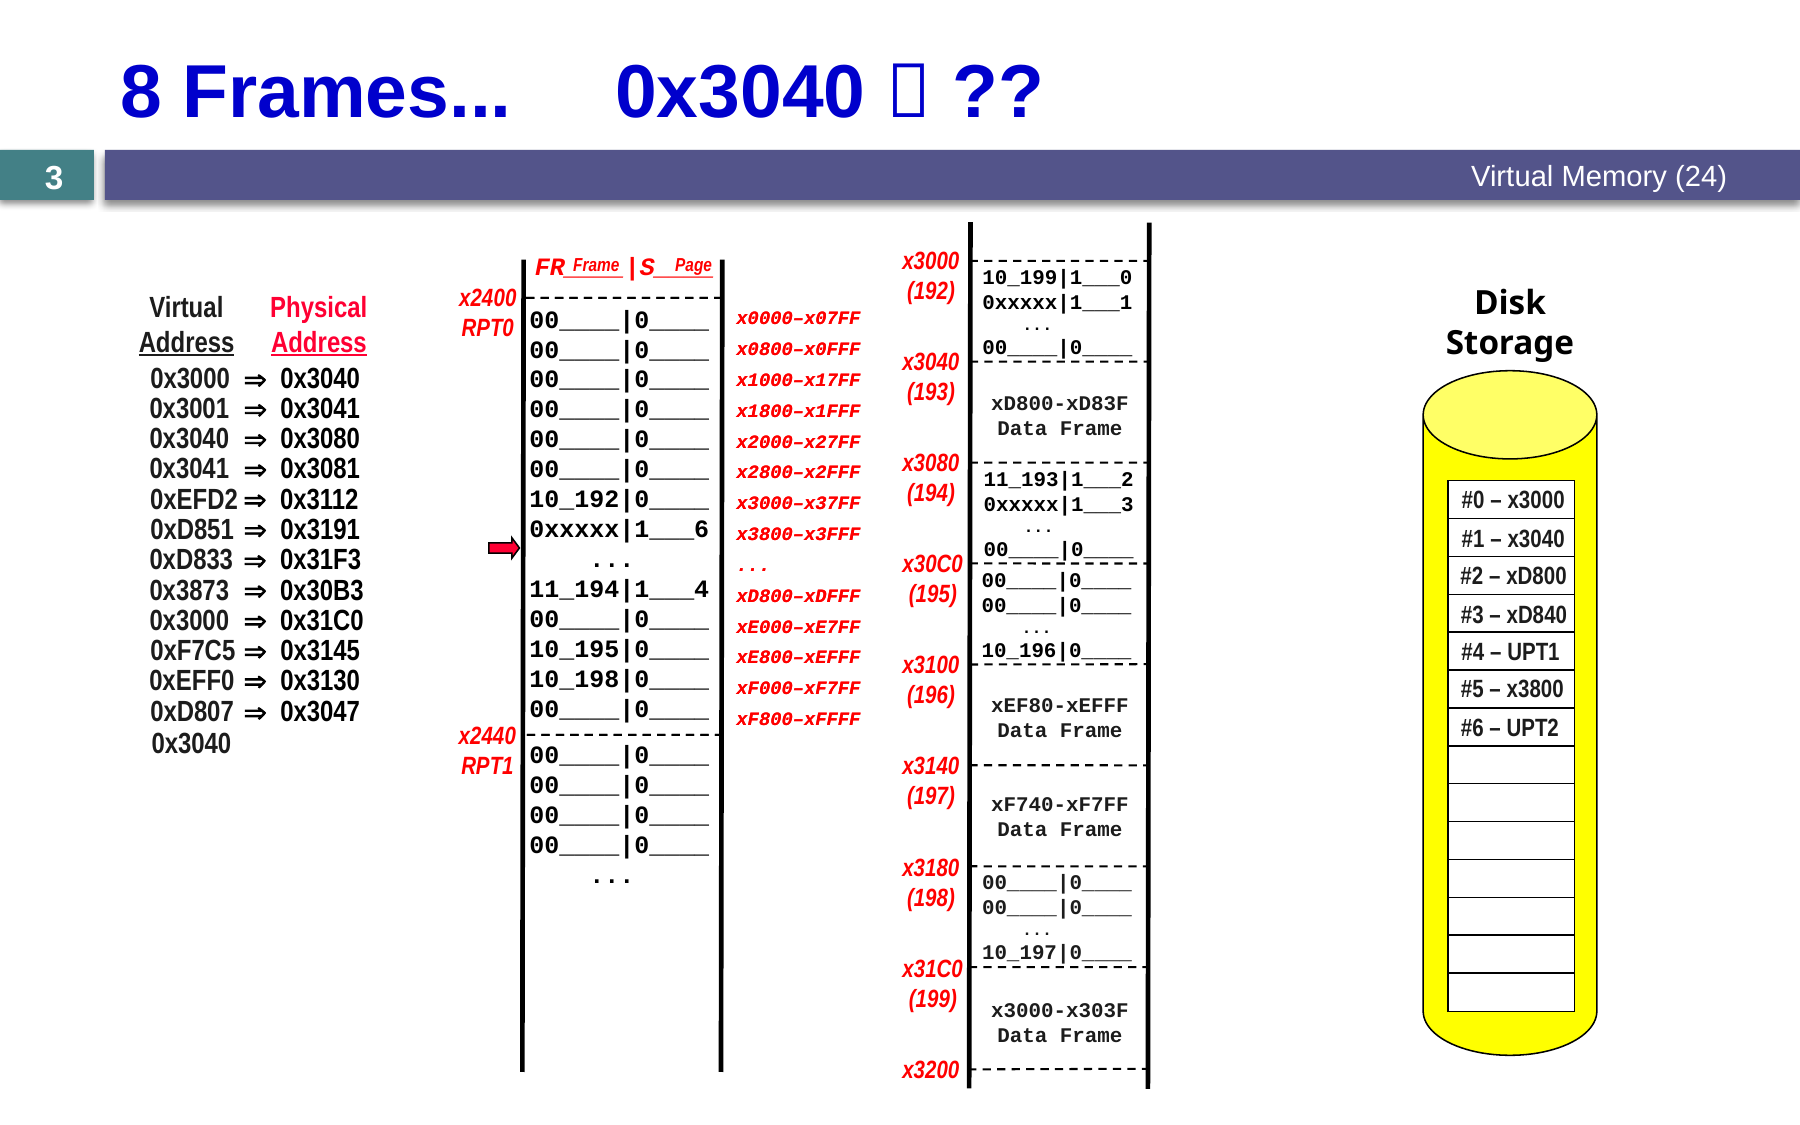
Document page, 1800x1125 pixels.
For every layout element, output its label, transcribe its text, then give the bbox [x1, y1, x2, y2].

text_box 0x3040 [134, 412, 222, 442]
text_box 0xD851 [135, 502, 228, 533]
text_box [518, 242, 732, 289]
text_box 0x3040 [136, 717, 247, 767]
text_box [458, 458, 520, 568]
text_box  0x30B3 [228, 563, 379, 593]
text_box 11_193|1___2 0xxxxx|1___3 ... 00____|0____ [1156, 458, 1164, 568]
text_box  0x3041 [222, 382, 375, 412]
text_box 0xEFD2 [135, 472, 228, 502]
text_box  0x31F3 [228, 533, 377, 563]
slide_number 3 [0, 153, 108, 199]
title 8 Frames... 0x3040  ?? [104, 27, 1743, 148]
text_box 0x3001 [134, 382, 222, 412]
text_box x2440 RPT1 [443, 712, 532, 787]
text_box  0x3130 [228, 653, 375, 685]
text_box  0x31C0 [228, 593, 379, 644]
text_box x2400 RPT0 [444, 273, 532, 349]
text_box  0x3081 [222, 442, 375, 493]
text_box  0x3112 [228, 472, 374, 502]
text_box  0x3047 [228, 685, 375, 736]
text_box  0x3191 [228, 502, 375, 533]
text_box 0x3000 [134, 593, 228, 644]
text_box Disk Storage [1423, 273, 1597, 369]
text_box 0xEFF0 [134, 653, 228, 704]
text_box 0x3873 [134, 563, 228, 593]
text_box  0x3145 [228, 623, 375, 653]
text_box Virtual Address [123, 280, 250, 366]
text_box 0xF7C5 [135, 623, 228, 653]
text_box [1422, 370, 1598, 1056]
text_box 0xD807 [135, 685, 228, 736]
footer Virtual Memory (24) [925, 149, 1743, 199]
text_box  0x3080 [222, 412, 375, 442]
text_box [887, 224, 1151, 1092]
text_box 0xD833 [134, 533, 228, 563]
text_box  0x3040 [228, 352, 375, 382]
text_box Physical Address [255, 281, 383, 366]
text_box 0x3041 [134, 442, 222, 493]
text_box x0000–x07FF x0800–x0FFF x1000–x17FF x1800–x1FFF x2000–x27FF x2800–x2FFF x3000–x37FF x3800–x3FFF ... xD800–xDFFF xE000–xE7FF xE800–xEFFF xF000–xF7FF xF800–xFFFF [721, 298, 881, 736]
text_box 0x3000 [135, 352, 228, 382]
text_box 00____|0____ 00____|0____ 00____|0____ 00____|0____ ... [514, 731, 746, 859]
text_box 00____|0____ 00____|0____ 00____|0____ 00____|0____ 00____|0____ 00____|0____ 10_192|0____ 0xxxxx|1___6 ... 11_194|1___4 00____|0____ 10_195|0____ 10_198|0____ 00____|0____ [514, 299, 721, 731]
